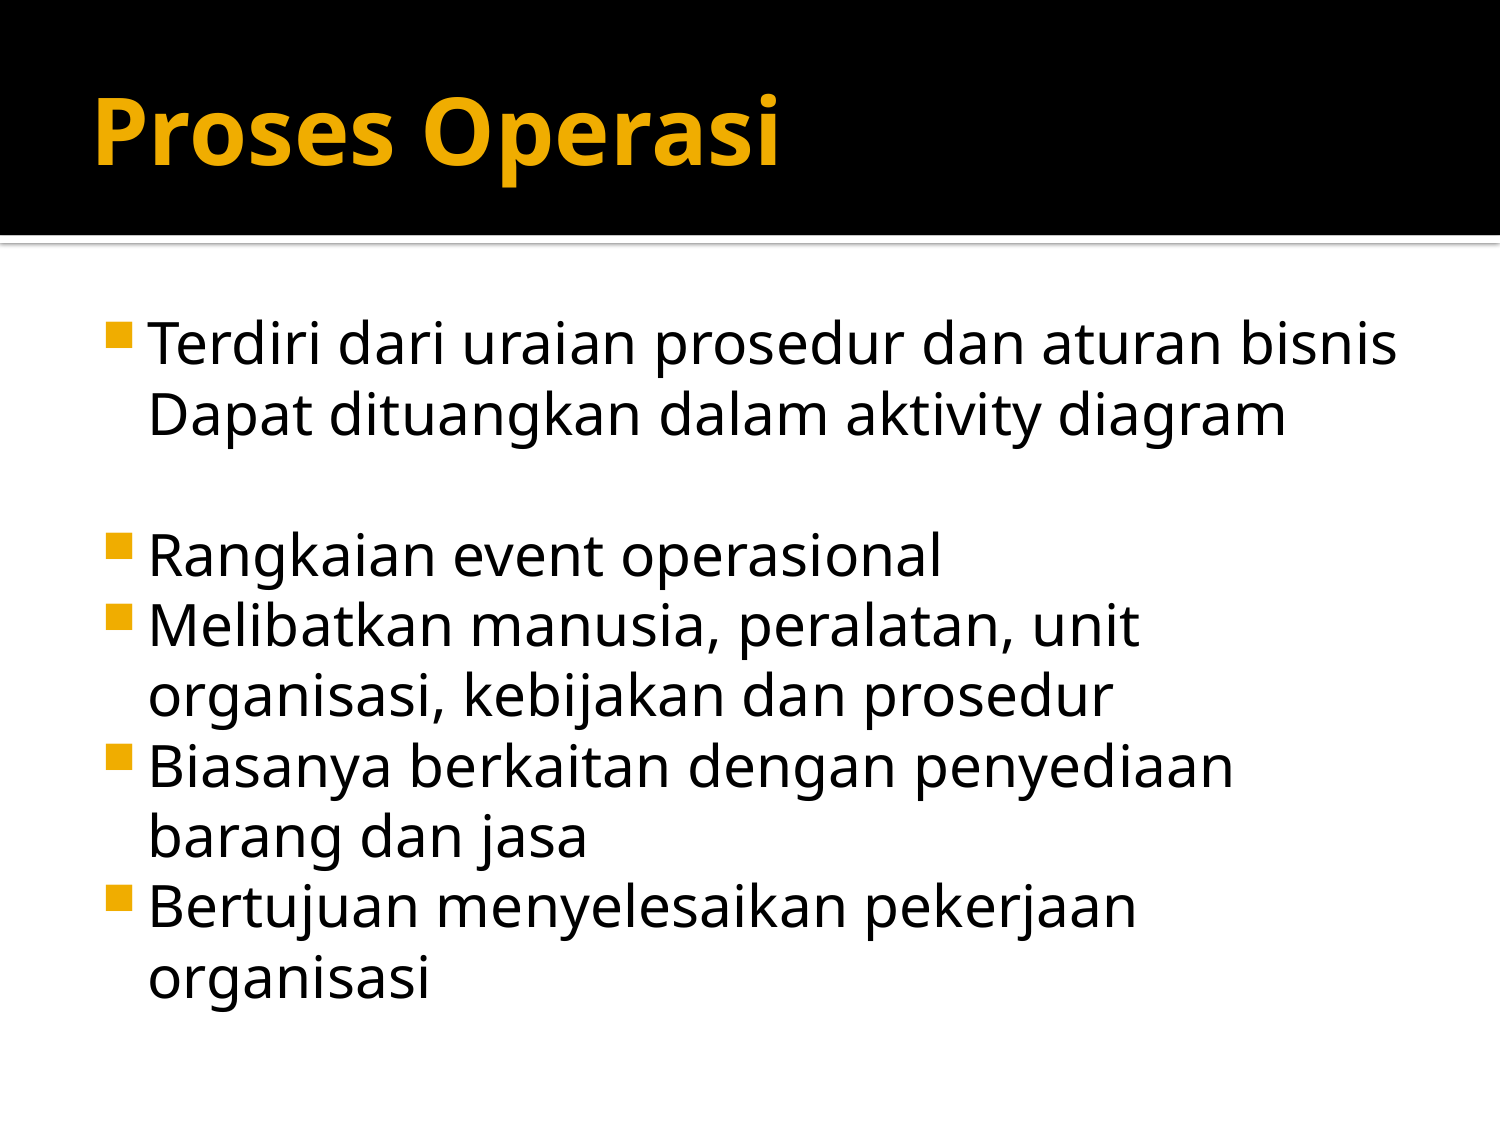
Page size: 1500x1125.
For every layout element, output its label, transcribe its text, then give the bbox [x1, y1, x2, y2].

title Proses Operasi [75, 25, 1425, 231]
list Terdiri dari uraian prosedur dan aturan bisnis Dapat dituangkan dalam aktivity diagram Rangkaian event operasional Melibatkan manusia, peralatan, unit organisasi, kebijakan dan prosedur Biasanya berkaitan dengan penyediaan barang dan jasa Bertujuan menyelesaikan pekerjaan organisasi [74, 290, 1426, 1051]
